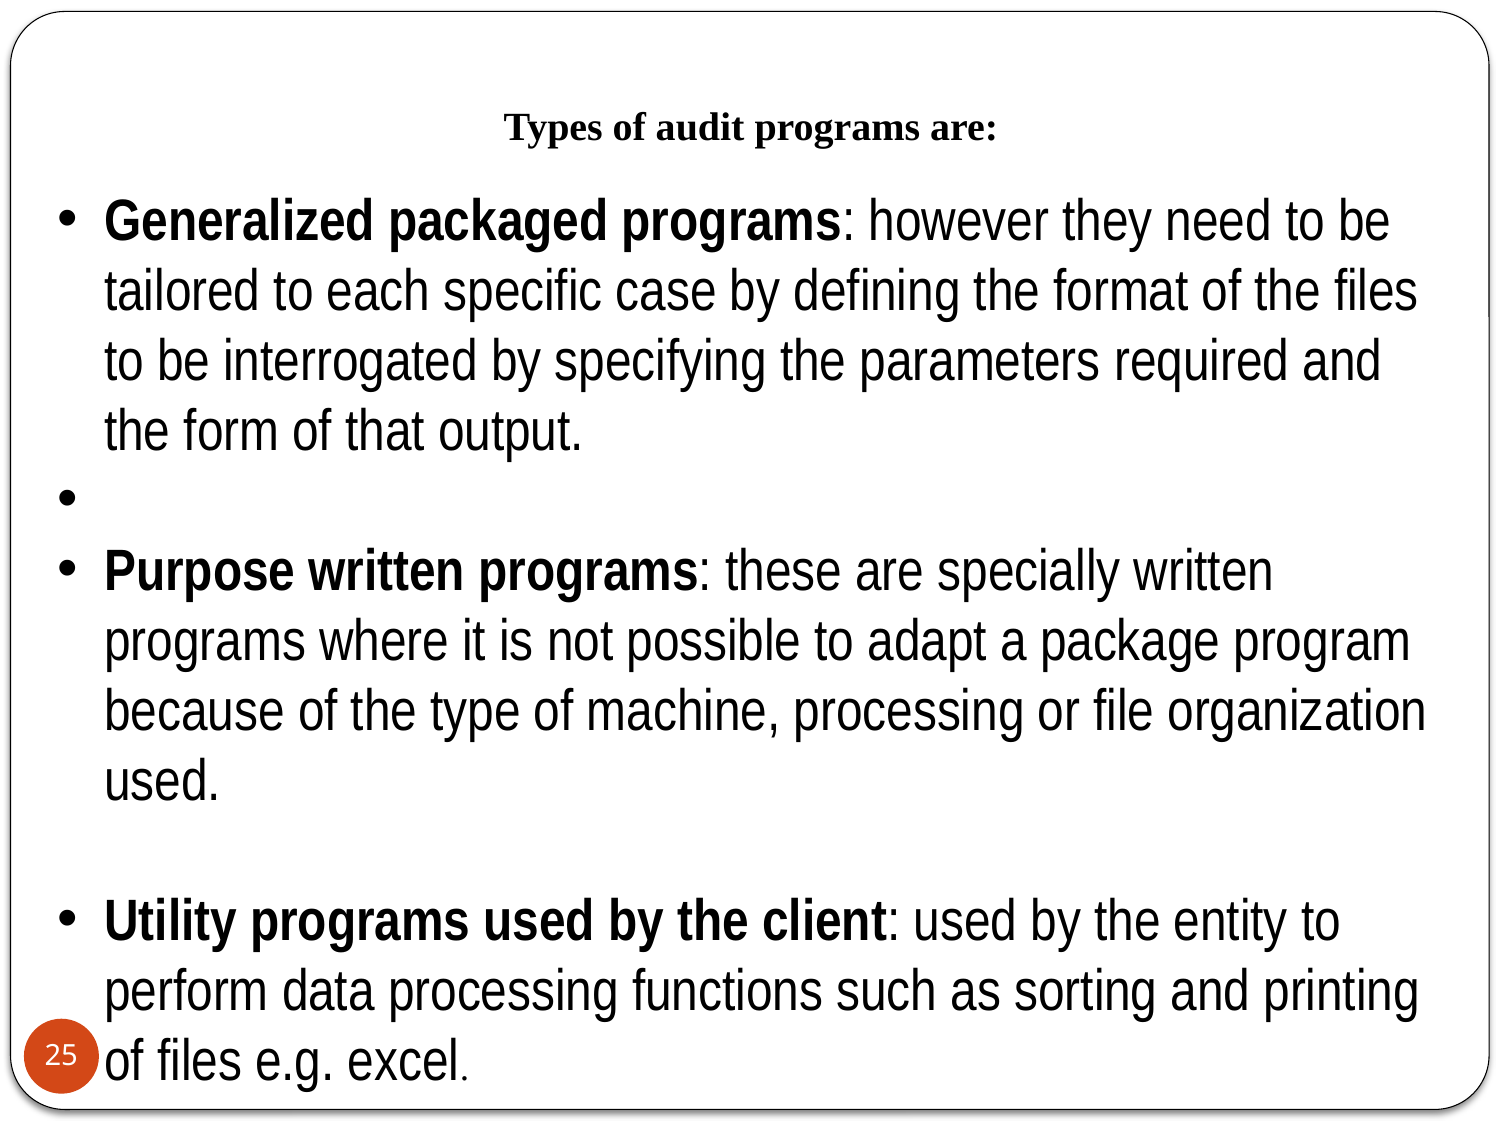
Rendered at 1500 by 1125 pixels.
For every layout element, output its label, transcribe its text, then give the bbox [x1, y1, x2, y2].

slide_number 25 [23, 1018, 99, 1094]
text_box Generalized packaged programs: however they need to be tailored to each specific case by defining the format of the files to be interrogated by specifying the parameters required and the form of that output. Purpose written programs: these are specially written programs where it is not possible to adapt a package program because of the type of machine, processing or file organization used. Utility programs used by the client: used by the entity to perform data processing functions such as sorting and printing of files e.g. excel. [42, 124, 1468, 1100]
title Types of audit programs are: [75, 24, 1425, 124]
